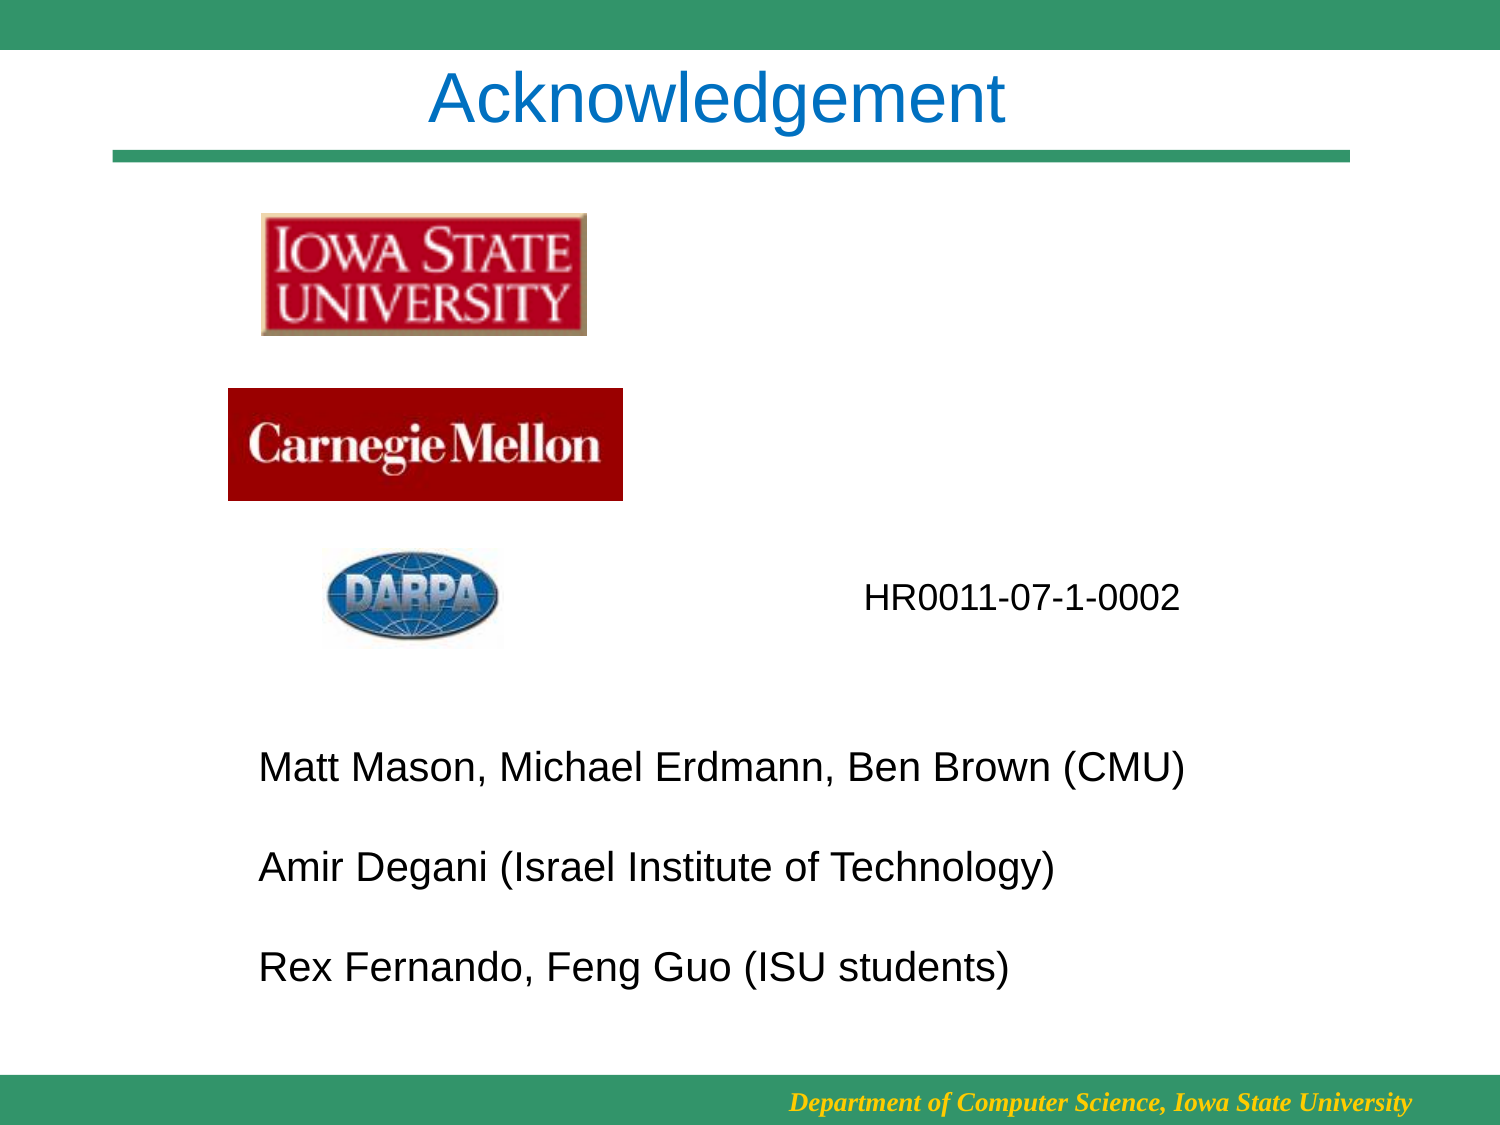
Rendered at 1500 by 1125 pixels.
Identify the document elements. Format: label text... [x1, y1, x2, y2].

text_box HR0011-07-1-0002 [848, 565, 1196, 626]
picture [228, 387, 623, 501]
picture [321, 548, 504, 649]
text_box Matt Mason, Michael Erdmann, Ben Brown (CMU) Amir Degani (Israel Institute of Technology) Rex Fernando, Feng Guo (ISU students) [243, 732, 1241, 997]
picture [261, 213, 588, 336]
title Acknowledgement [99, 0, 1376, 188]
